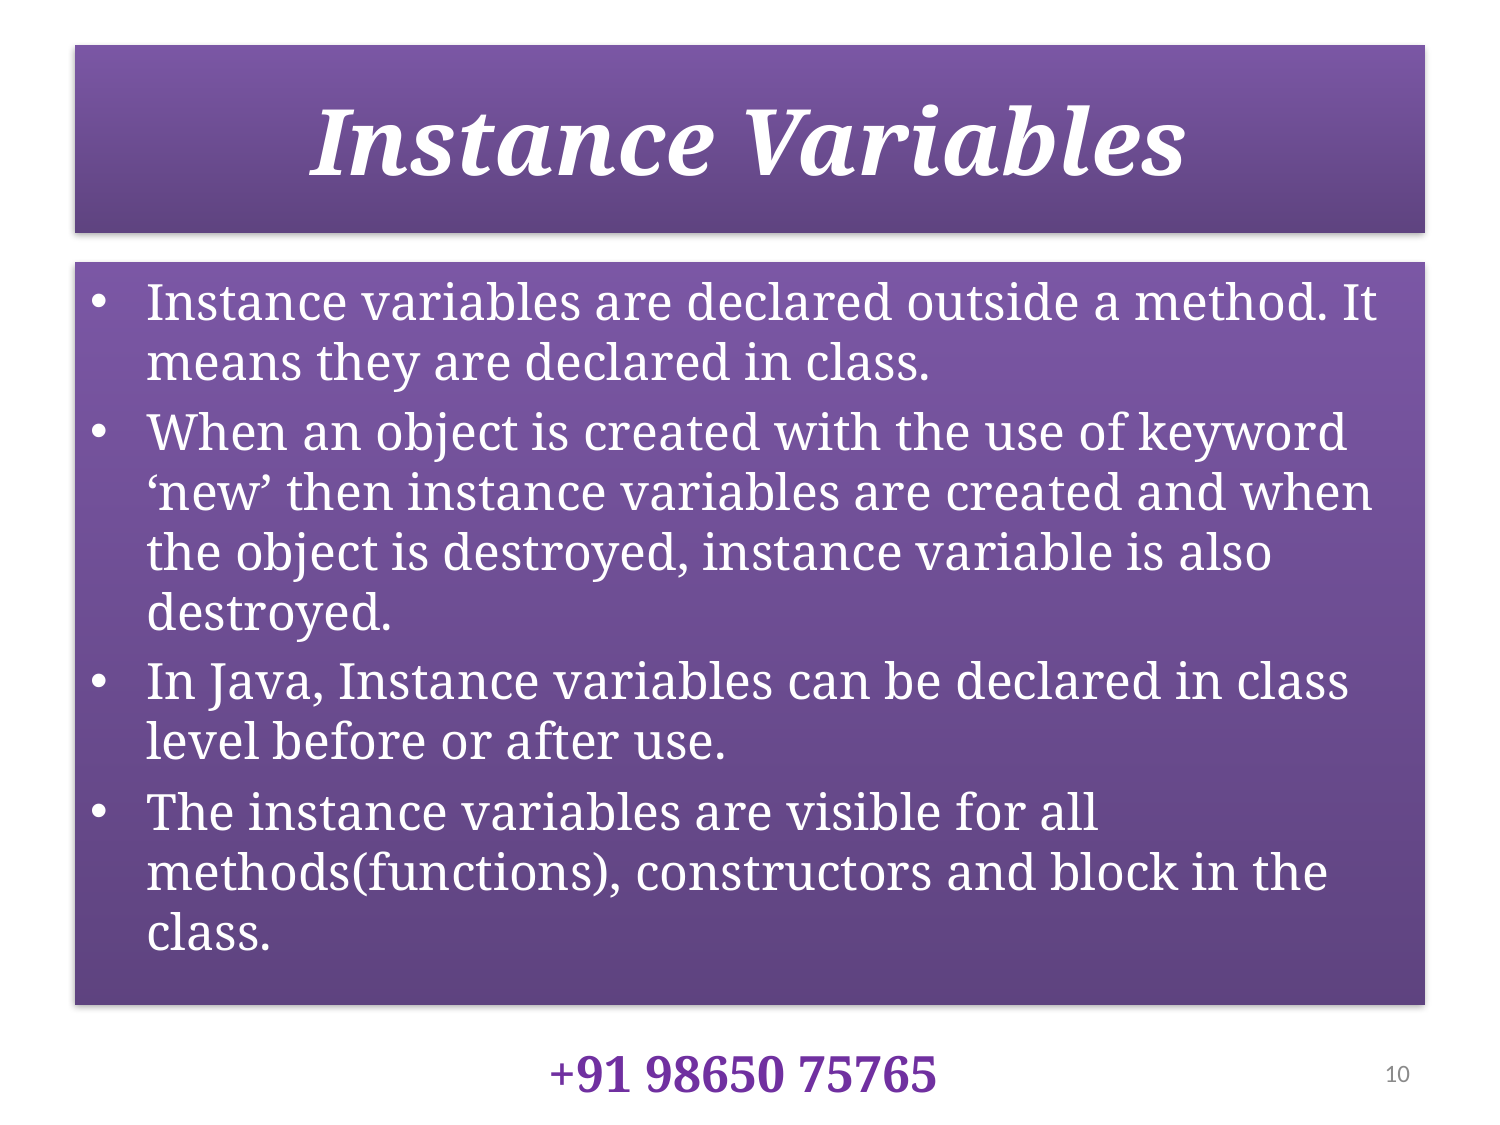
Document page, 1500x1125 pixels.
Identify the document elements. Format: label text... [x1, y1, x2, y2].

title Instance Variables [75, 45, 1425, 233]
footer +91 98650 75765 [512, 1042, 988, 1103]
slide_number 10 [1074, 1042, 1425, 1103]
list Instance variables are declared outside a method. It means they are declared in class. When an object is created with the use of keyword ‘new’ then instance variables are created and when the object is destroyed, instance variable is also destroyed. In Java, Instance variables can be declared in class level before or after use. The instance variables are visible for all methods(functions), constructors and block in the class. [75, 262, 1425, 1005]
